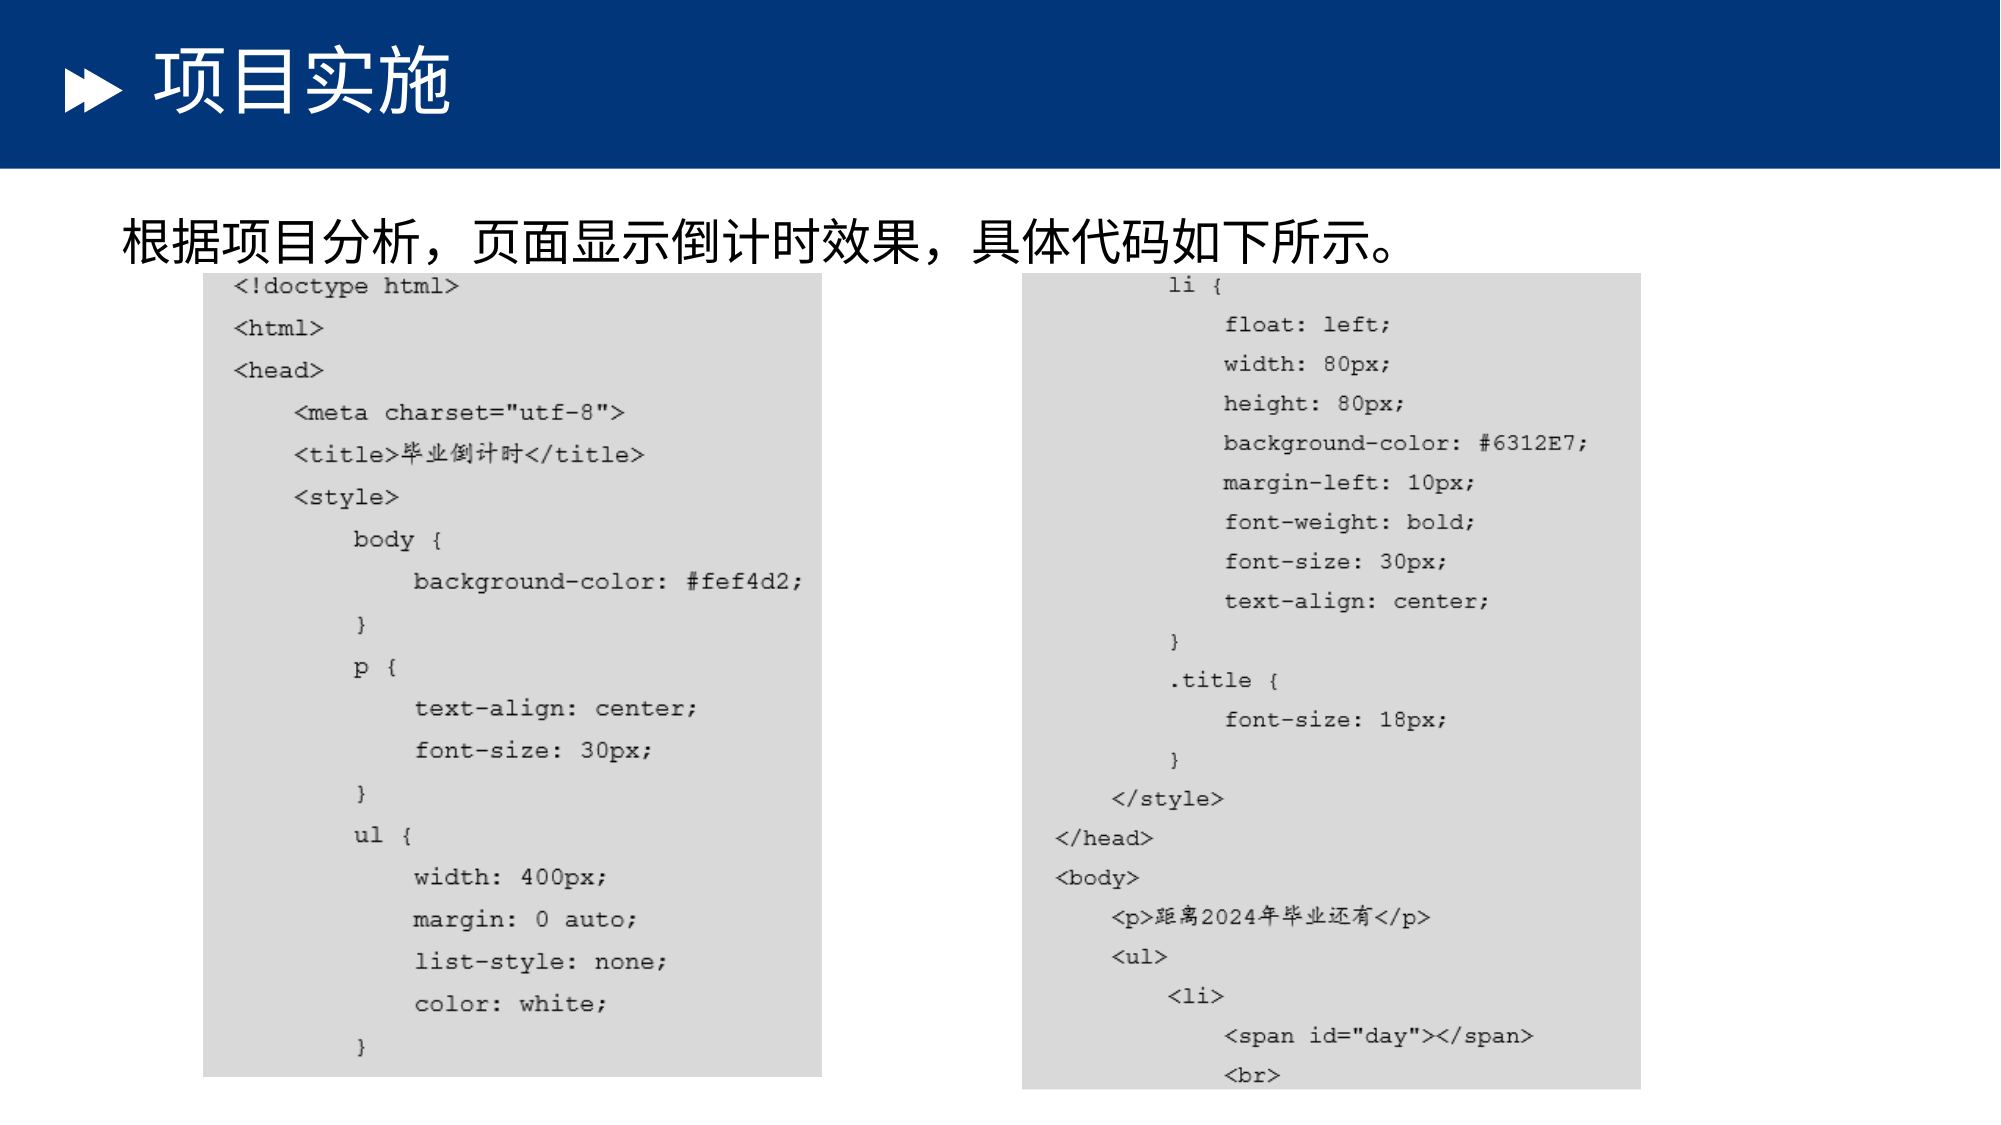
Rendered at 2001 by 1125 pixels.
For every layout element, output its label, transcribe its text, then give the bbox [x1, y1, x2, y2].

picture [1022, 273, 1641, 1094]
picture [203, 273, 822, 1077]
list 根据项目分析，页面显示倒计时效果，具体代码如下所示。 [106, 184, 1754, 450]
title 项目实施 [137, 42, 1124, 127]
